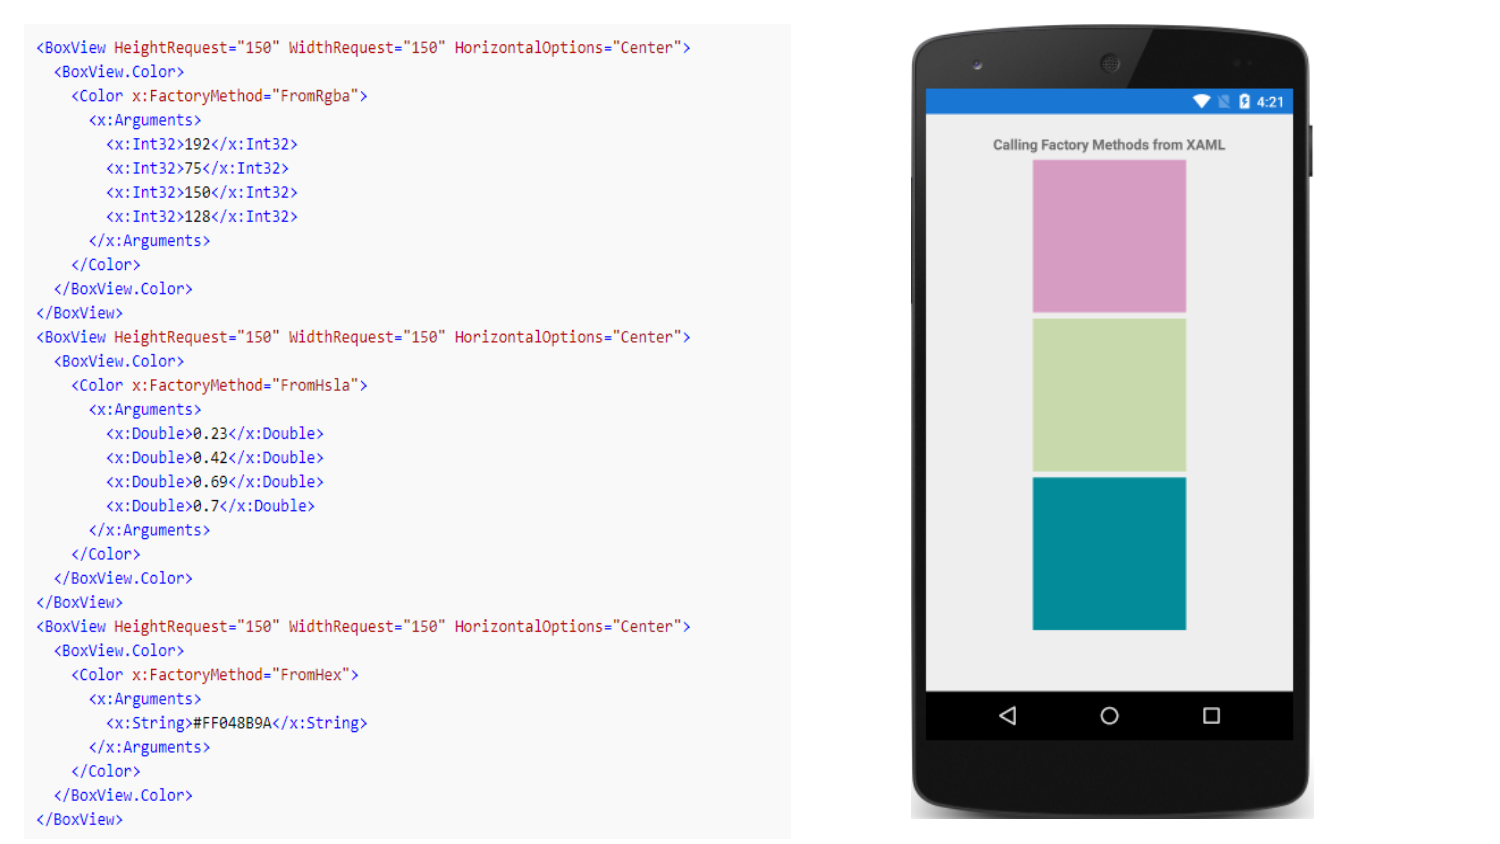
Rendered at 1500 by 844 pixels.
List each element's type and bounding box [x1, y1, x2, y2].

picture [24, 24, 791, 840]
picture [911, 24, 1314, 819]
